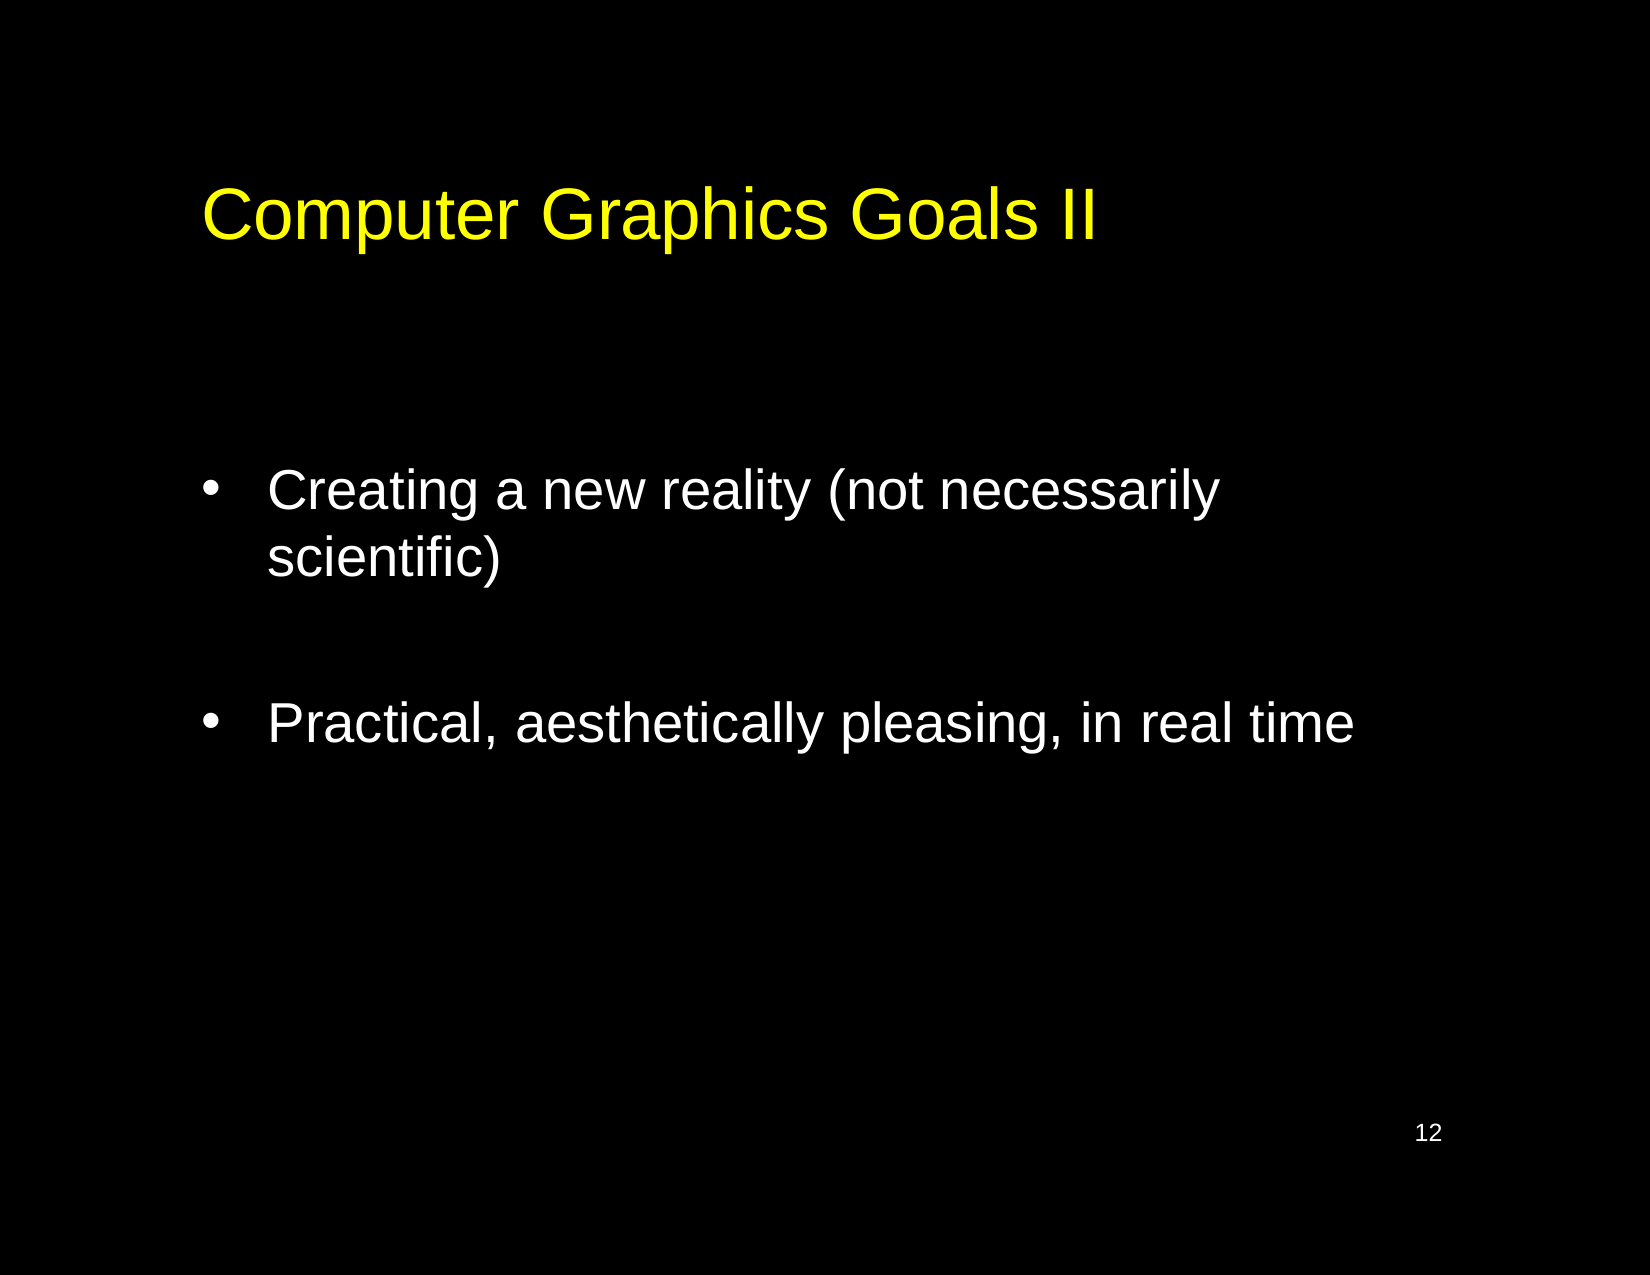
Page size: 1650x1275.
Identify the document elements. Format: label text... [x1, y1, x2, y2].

slide_number 12 [1410, 1116, 1464, 1275]
title Computer Graphics Goals II [199, 155, 1451, 380]
text_box Creating a new reality (not necessarily scientific) Practical, aesthetically pleasing, in real time [199, 452, 1471, 754]
